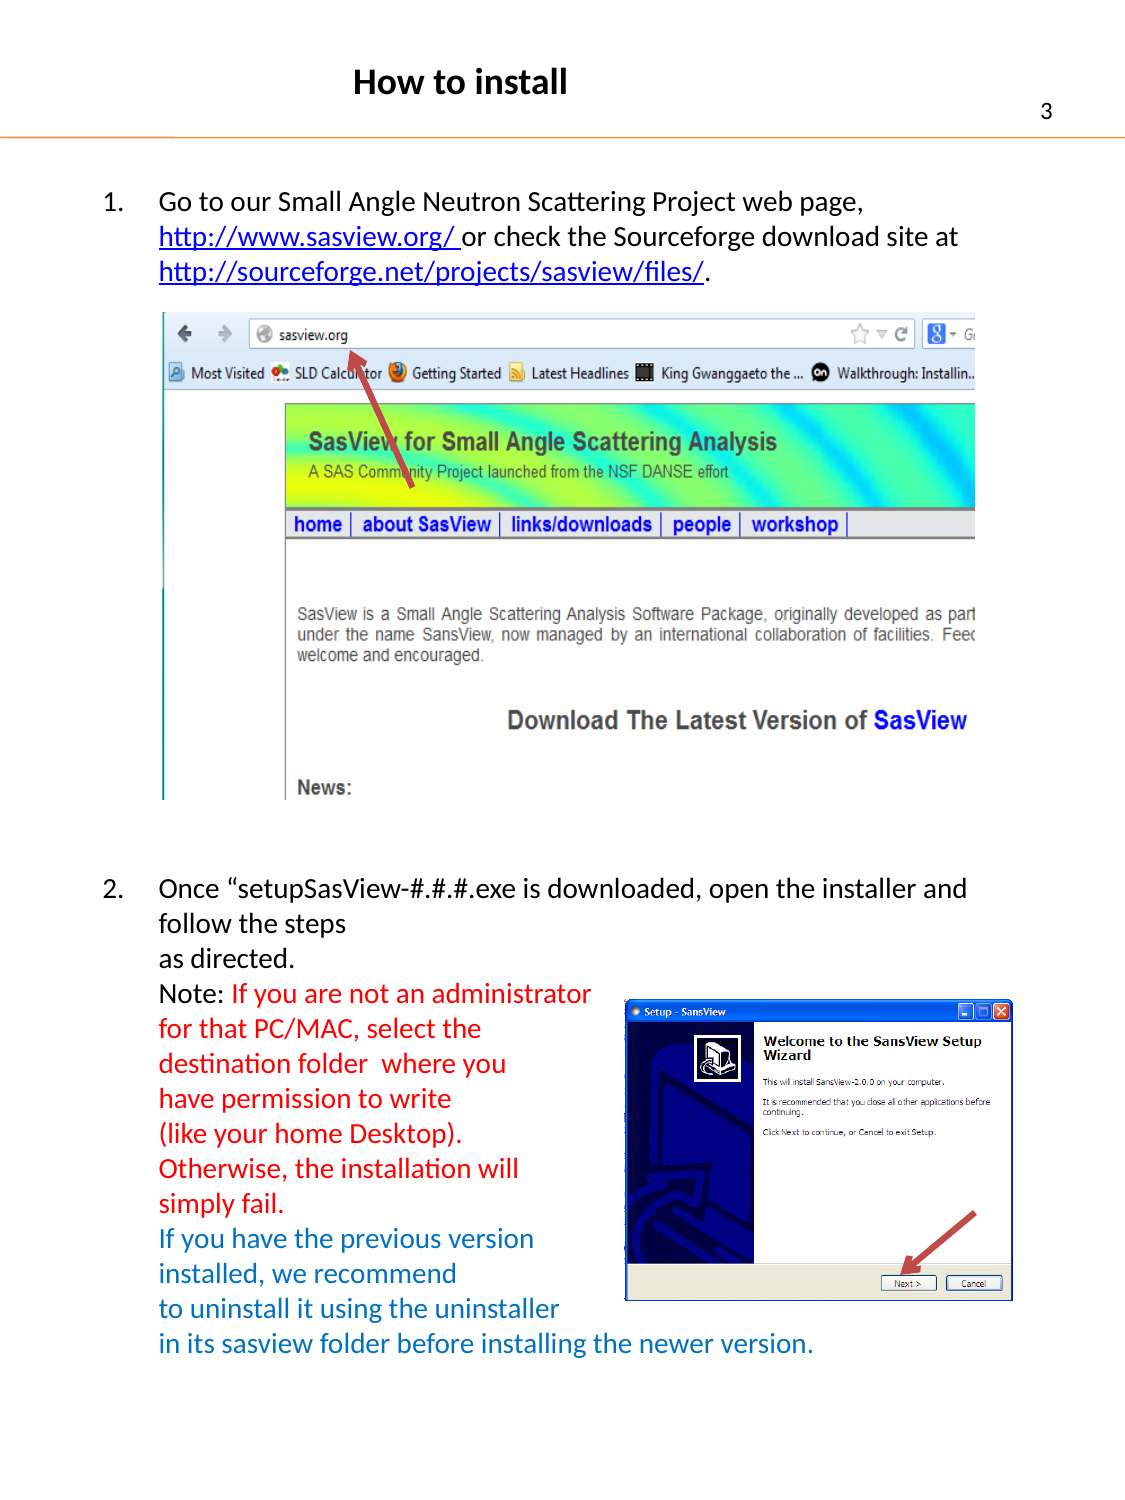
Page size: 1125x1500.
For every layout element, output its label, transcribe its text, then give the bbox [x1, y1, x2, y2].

text_box How to install [338, 49, 584, 110]
text_box Once “setupSasView-#.#.#.exe is downloaded, open the installer and follow the steps as directed. Note: If you are not an administrator for that PC/MAC, select the destination folder where you have permission to write (like your home Desktop). Otherwise, the installation will simply fail. If you have the previous version installed, we recommend to uninstall it using the uninstaller in its sasview folder before installing the newer version. [87, 862, 988, 1367]
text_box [349, 349, 413, 488]
picture [624, 999, 1013, 1301]
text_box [899, 1212, 976, 1276]
picture [162, 312, 976, 801]
text_box 3 [1025, 87, 1068, 133]
text_box Go to our Small Angle Neutron Scattering Project web page, http://www.sasview.org/ or check the Sourceforge download site at http://sourceforge.net/projects/sasview/files/. [87, 174, 988, 330]
